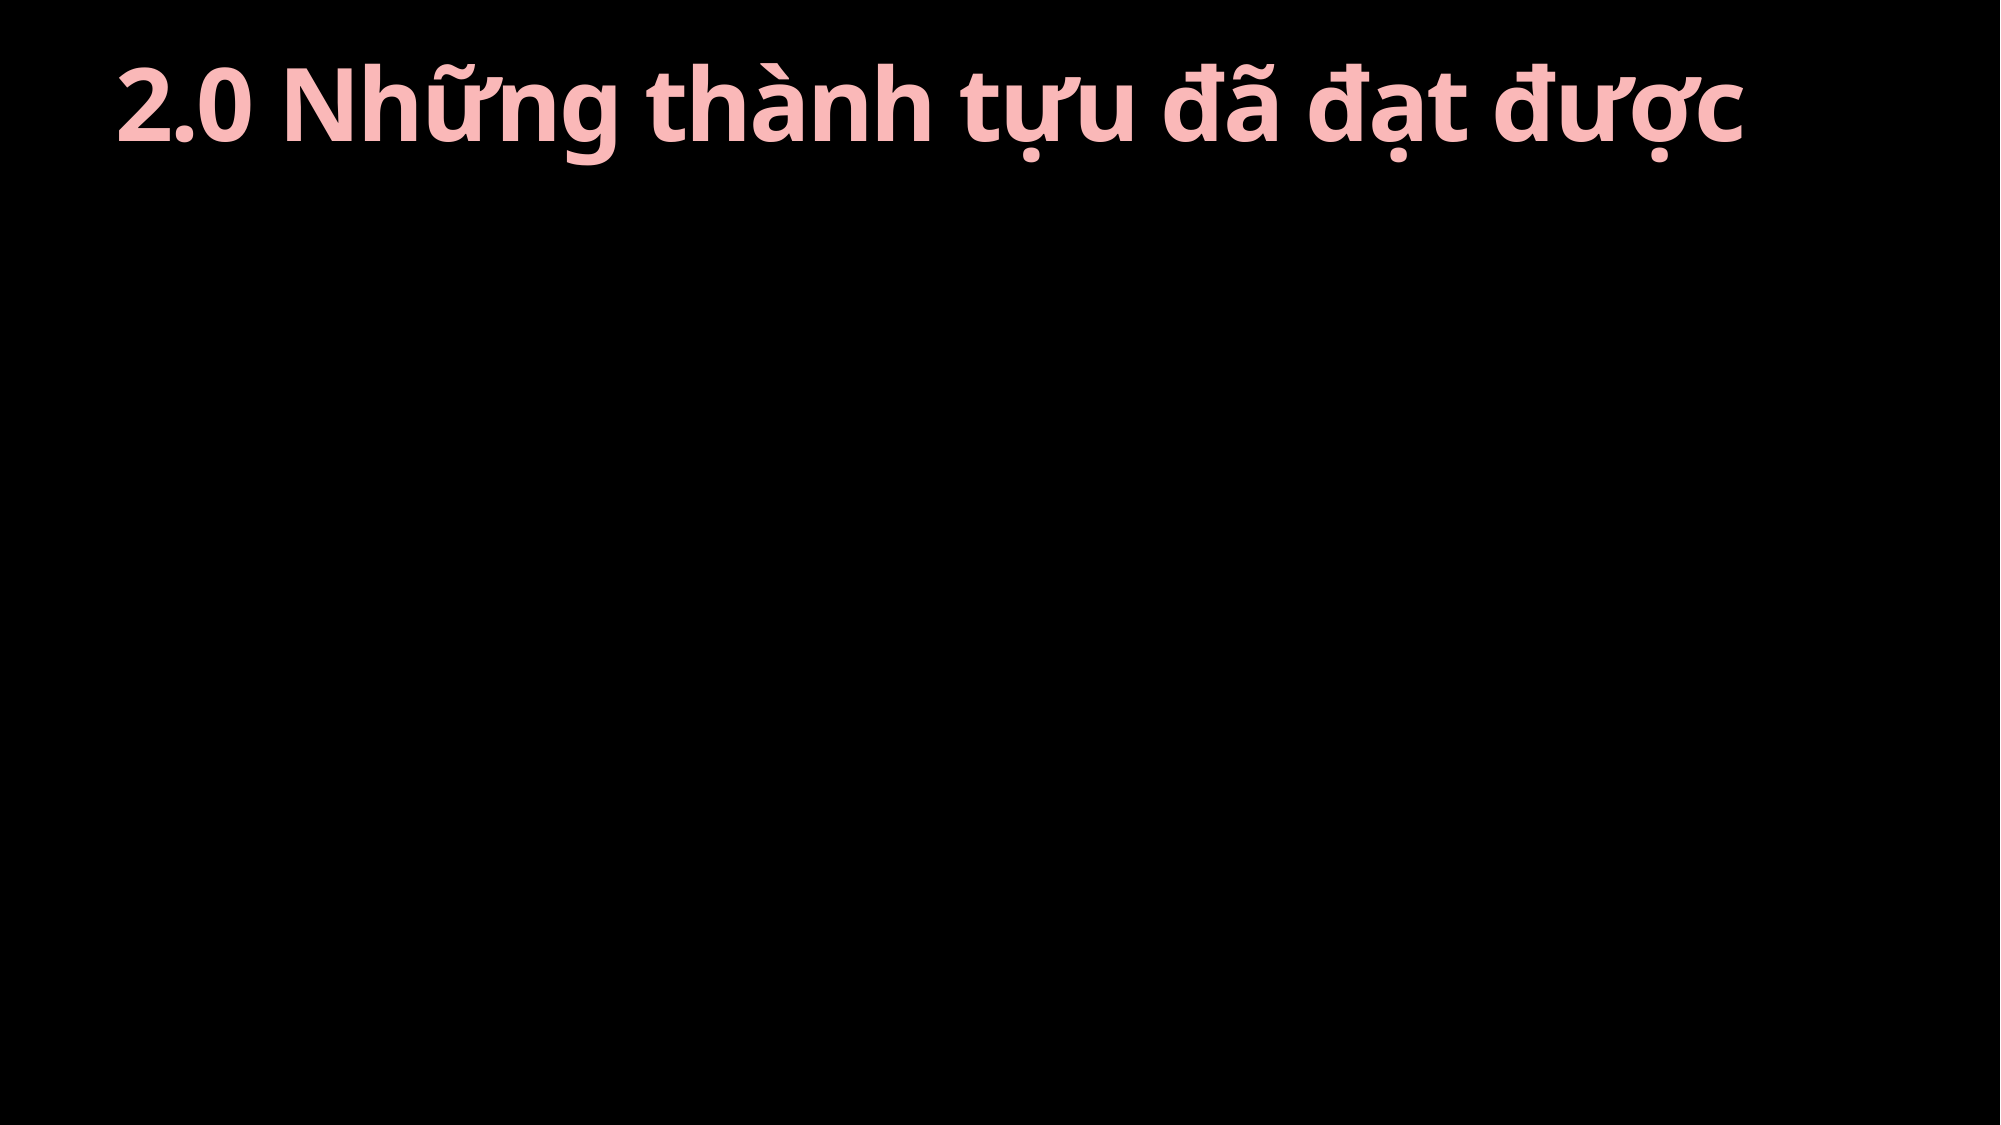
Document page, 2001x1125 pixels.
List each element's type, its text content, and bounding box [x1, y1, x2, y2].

text_box 2.0 Những thành tựu đã đạt được [100, 0, 1826, 218]
